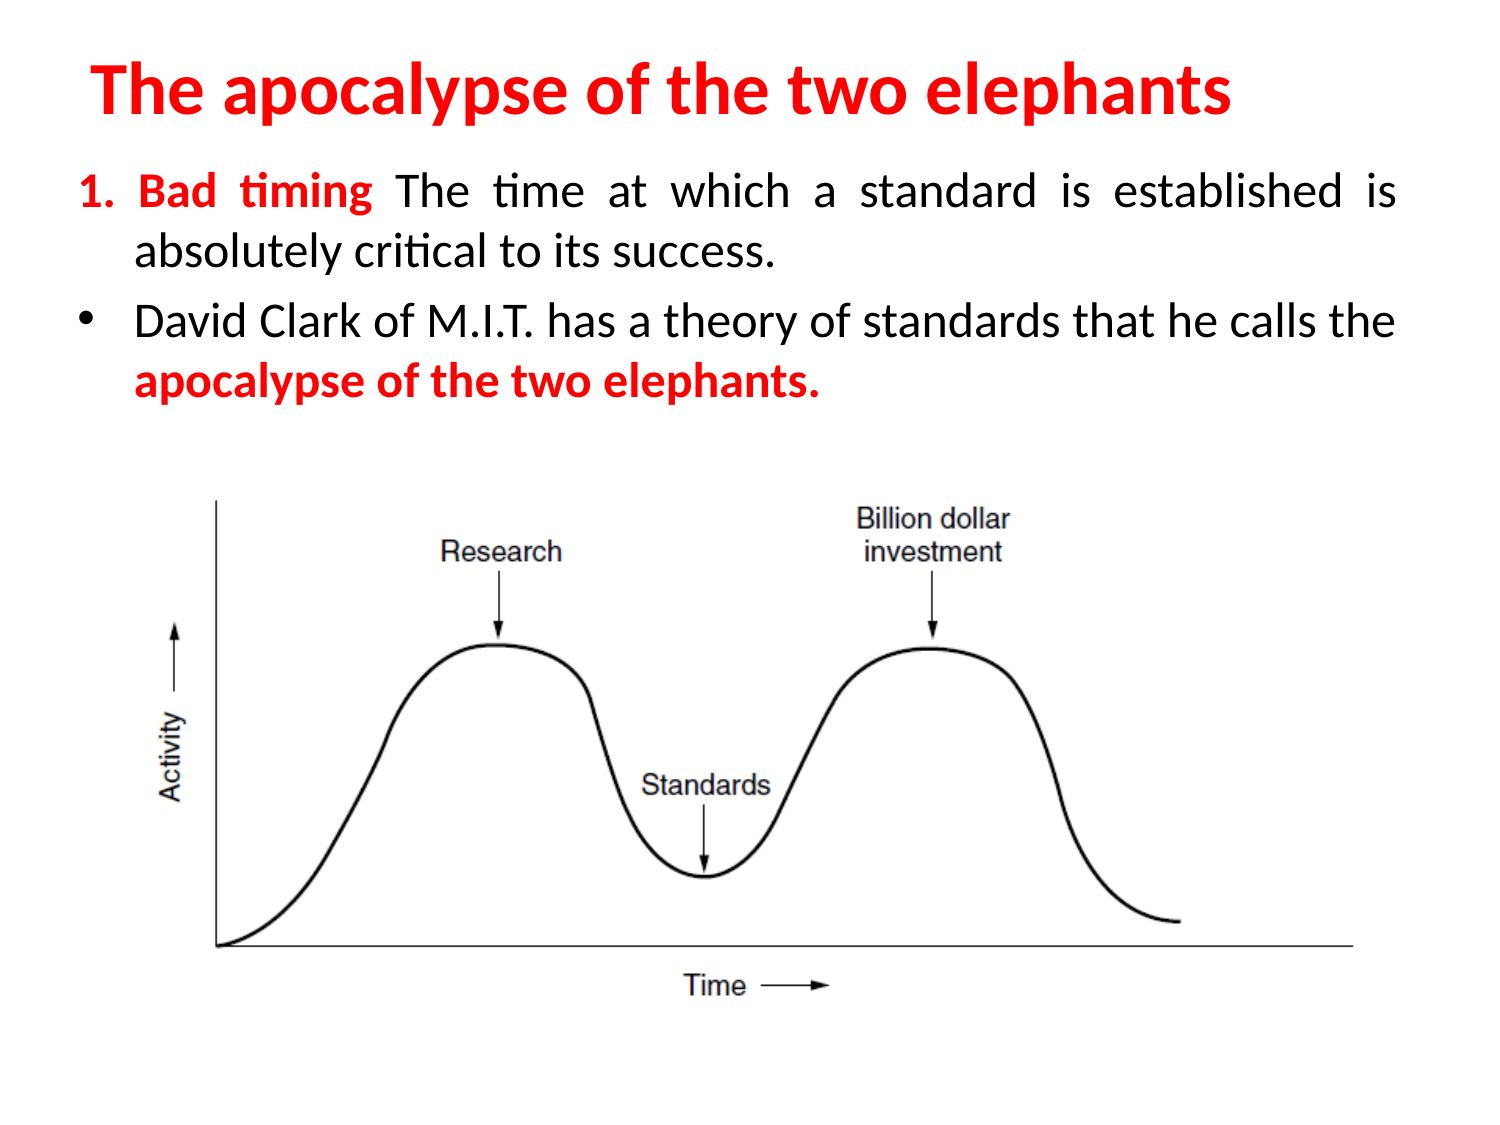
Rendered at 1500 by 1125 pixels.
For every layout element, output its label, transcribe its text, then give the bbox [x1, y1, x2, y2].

title The apocalypse of the two elephants [74, 44, 1426, 126]
list 1. Bad timing The time at which a standard is established is absolutely critical to its success. David Clark of M.I.T. has a theory of standards that he calls the apocalypse of the two elephants. [62, 149, 1413, 488]
picture [124, 463, 1363, 1013]
